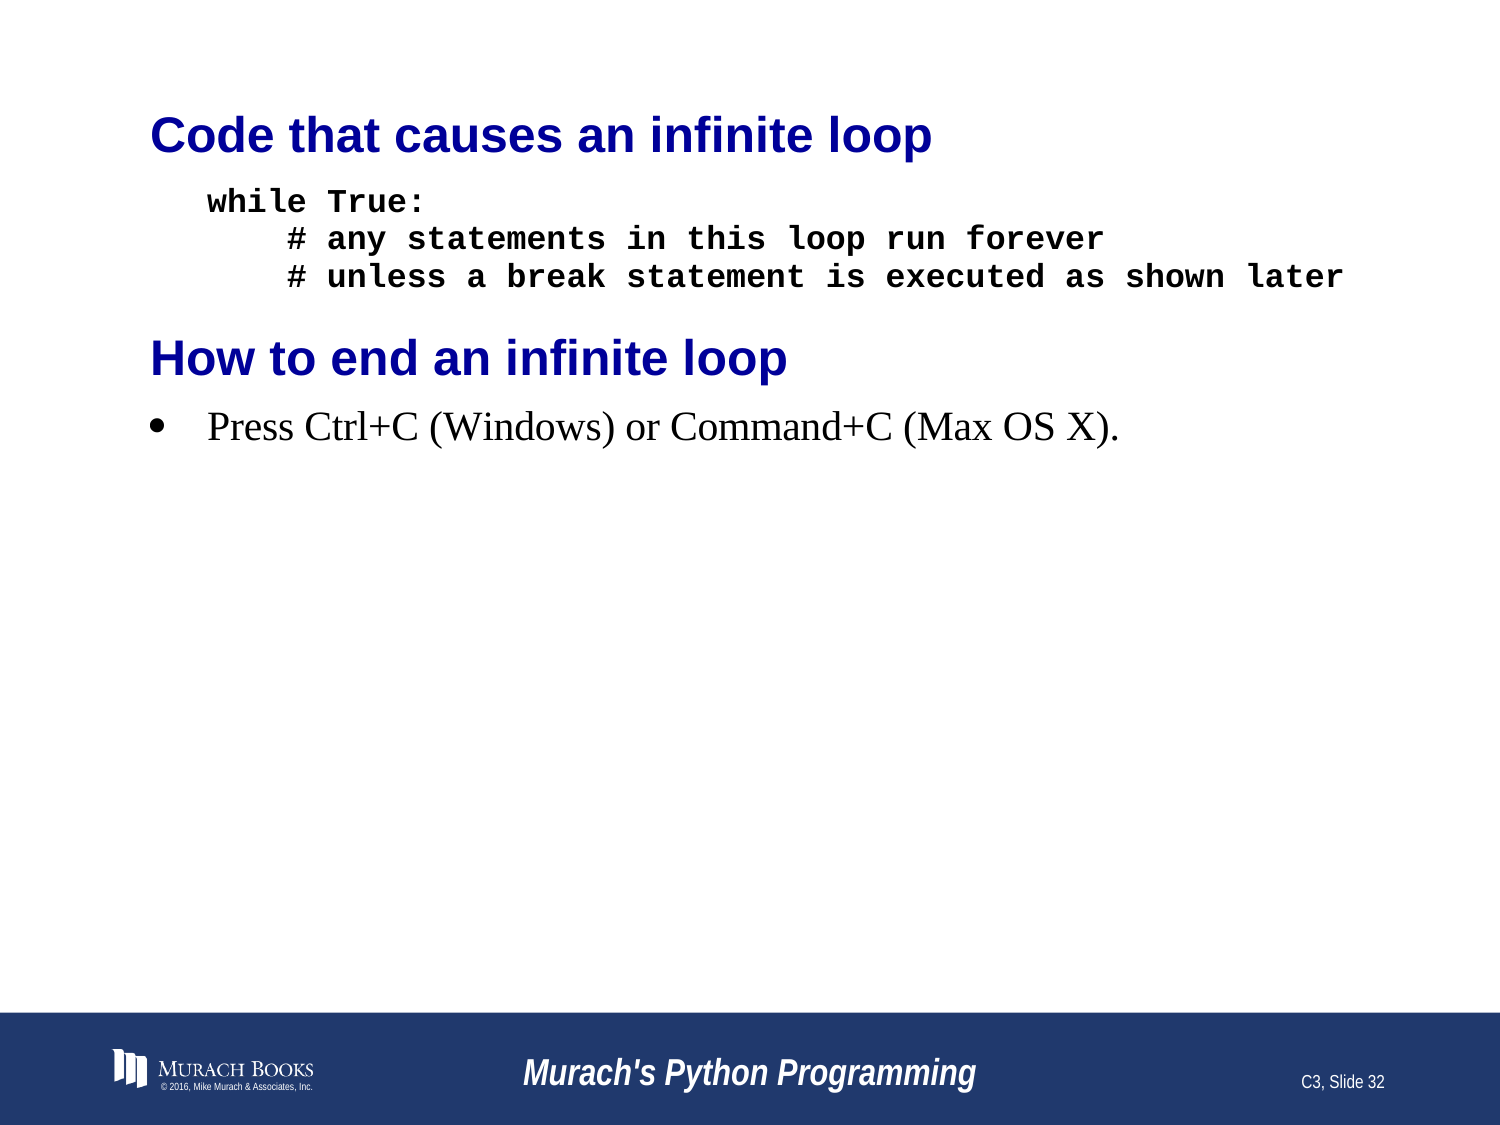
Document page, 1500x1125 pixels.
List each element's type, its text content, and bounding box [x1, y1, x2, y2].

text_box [149, 184, 1348, 463]
slide_number Murach's Python Programming [463, 1025, 1050, 1100]
title Code that causes an infinite loop [150, 102, 1350, 164]
slide_number C3, Slide 32 [1087, 1025, 1400, 1100]
footer © 2016, Mike Murach & Associates, Inc. [12, 1025, 463, 1100]
